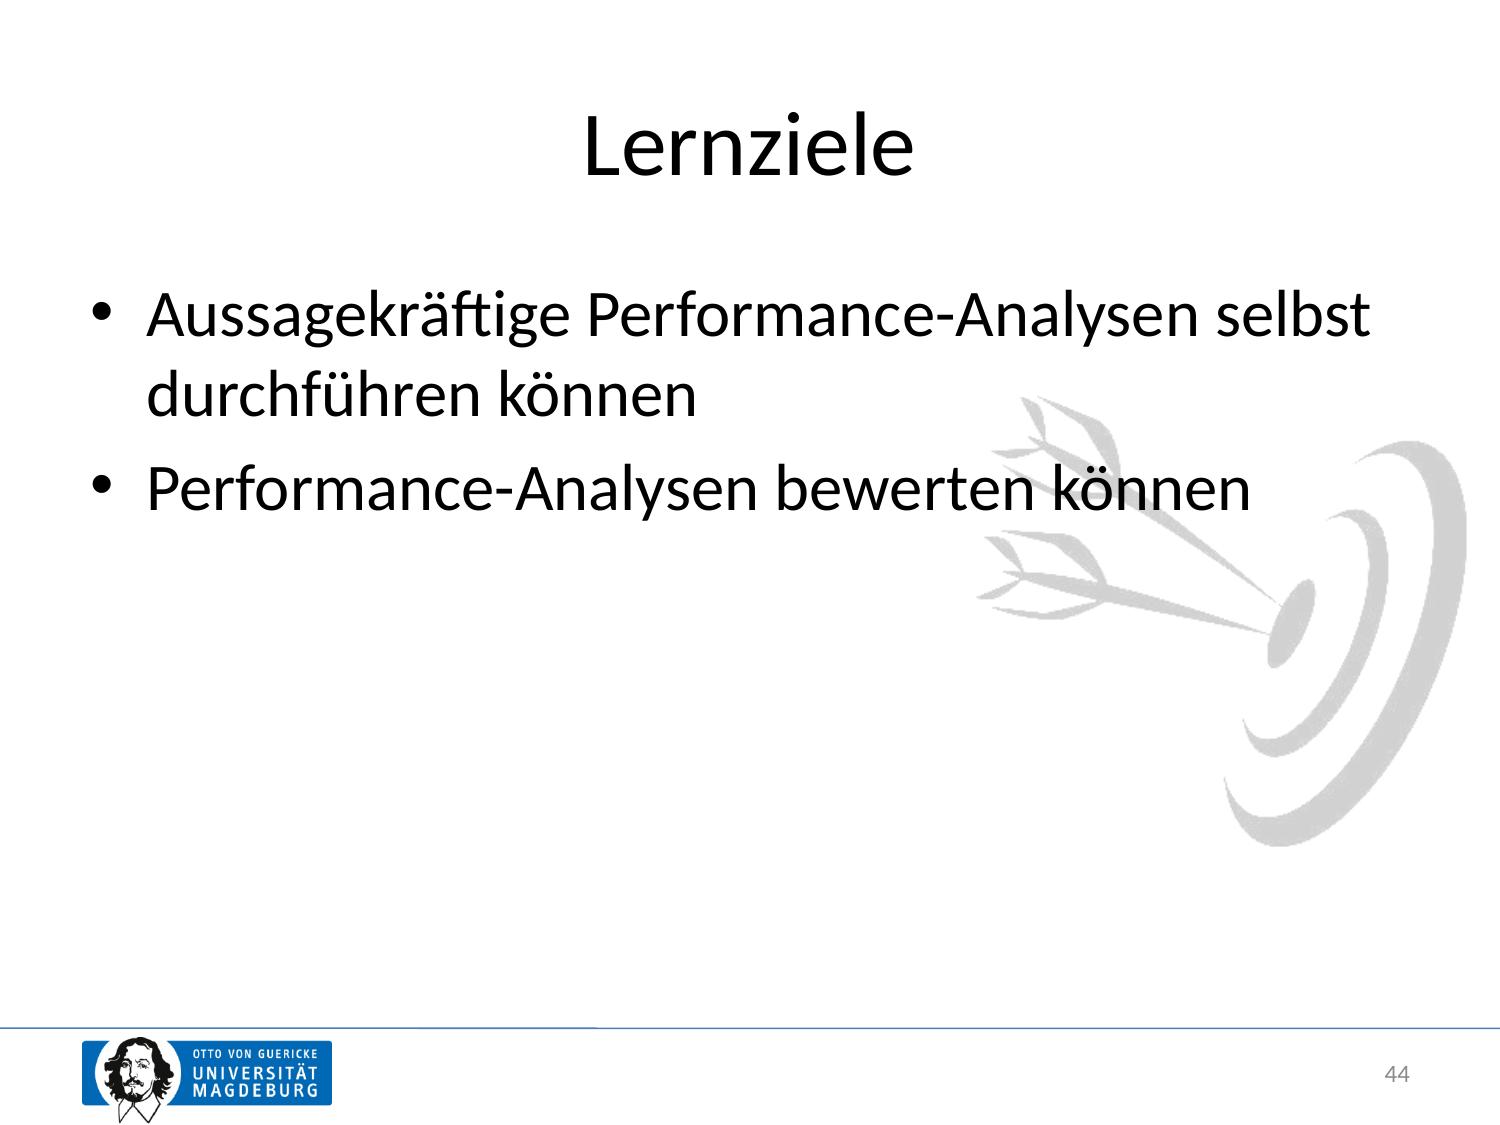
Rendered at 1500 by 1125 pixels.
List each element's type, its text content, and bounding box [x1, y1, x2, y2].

list Aussagekräftige Performance-Analysen selbst durchführen können Performance-Analysen bewerten können [75, 262, 1425, 1005]
title Lernziele [75, 45, 1425, 233]
picture [82, 1037, 340, 1125]
slide_number 44 [1289, 1042, 1425, 1103]
